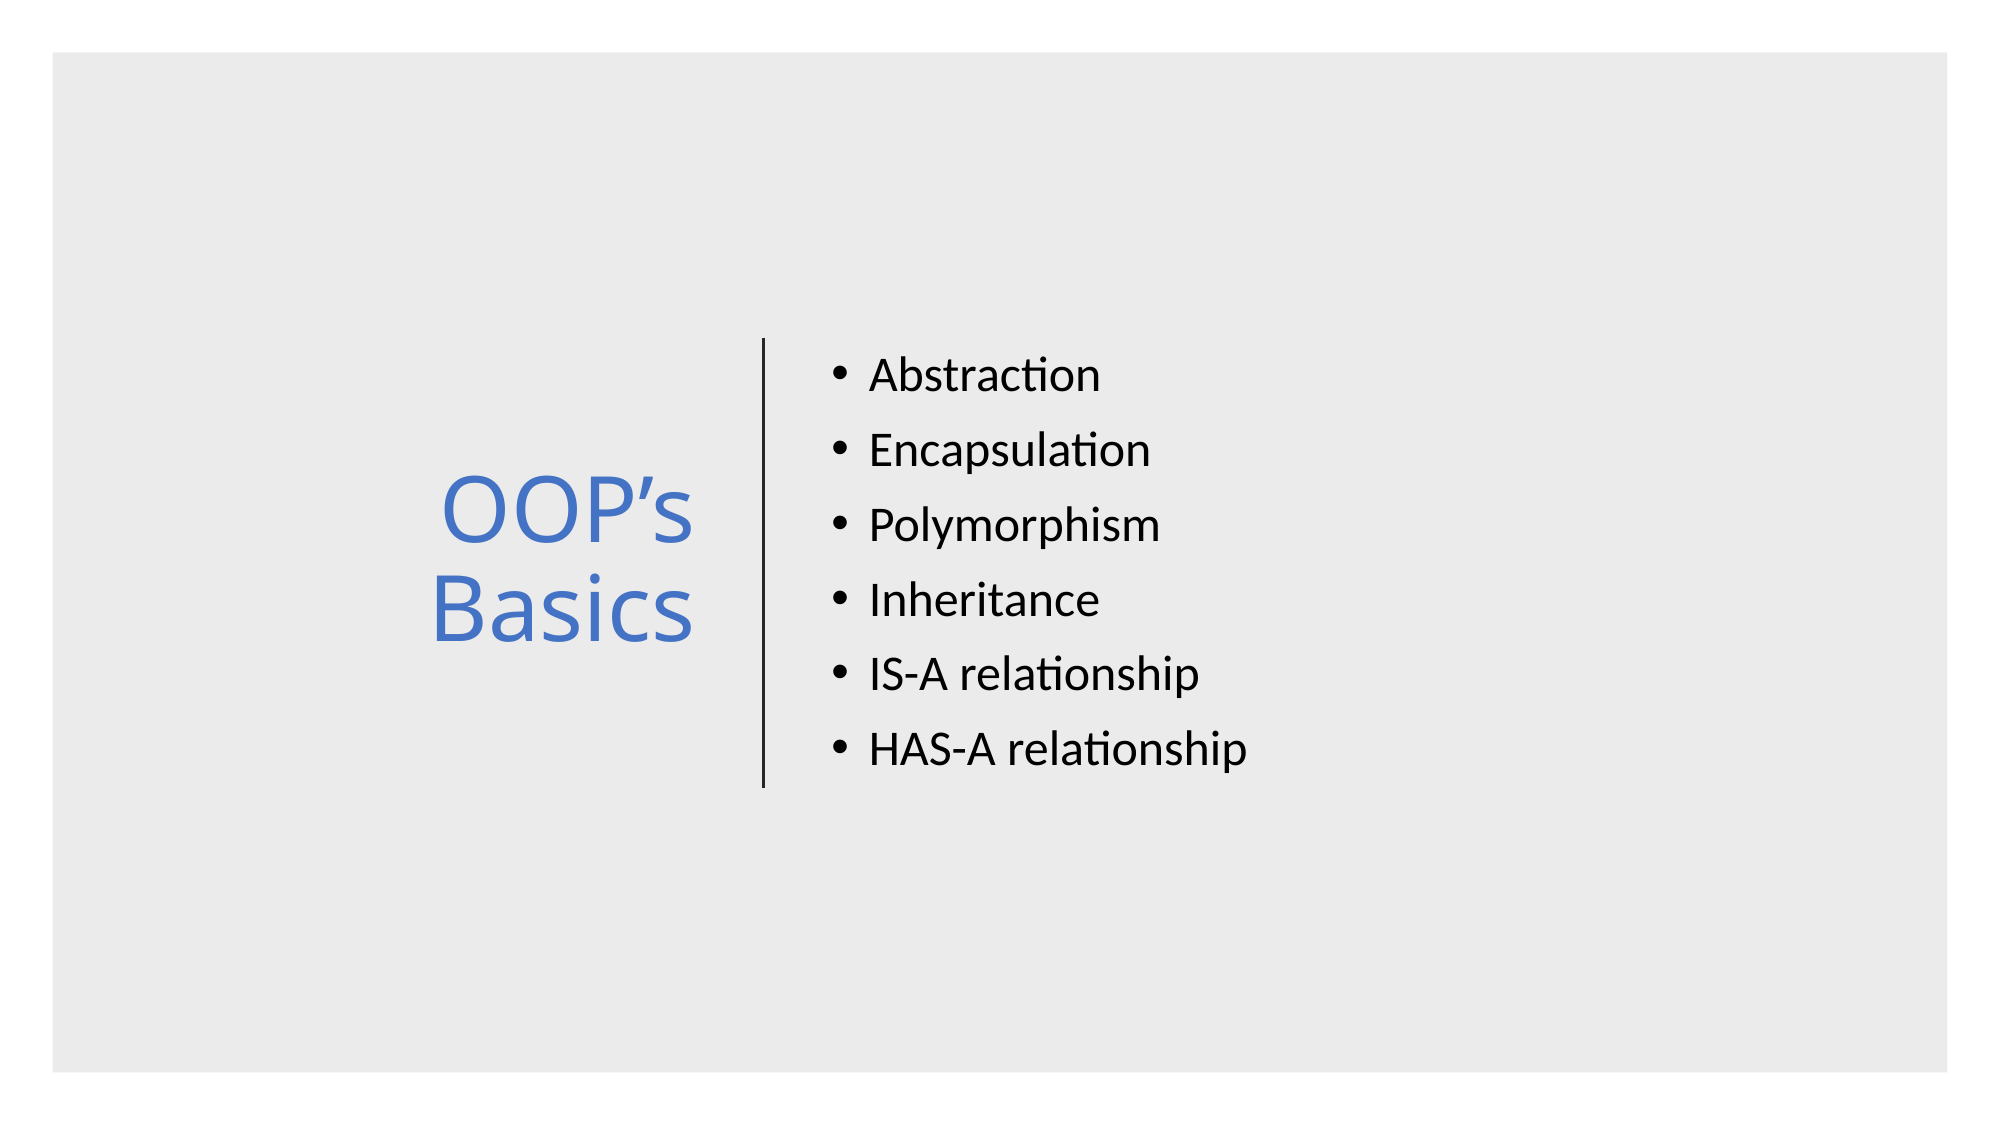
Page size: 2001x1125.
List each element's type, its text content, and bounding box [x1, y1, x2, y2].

title OOP’s Basics [137, 158, 711, 967]
list Abstraction Encapsulation Polymorphism Inheritance IS-A relationship HAS-A relationship [816, 158, 1863, 967]
text_box [52, 51, 1948, 1073]
